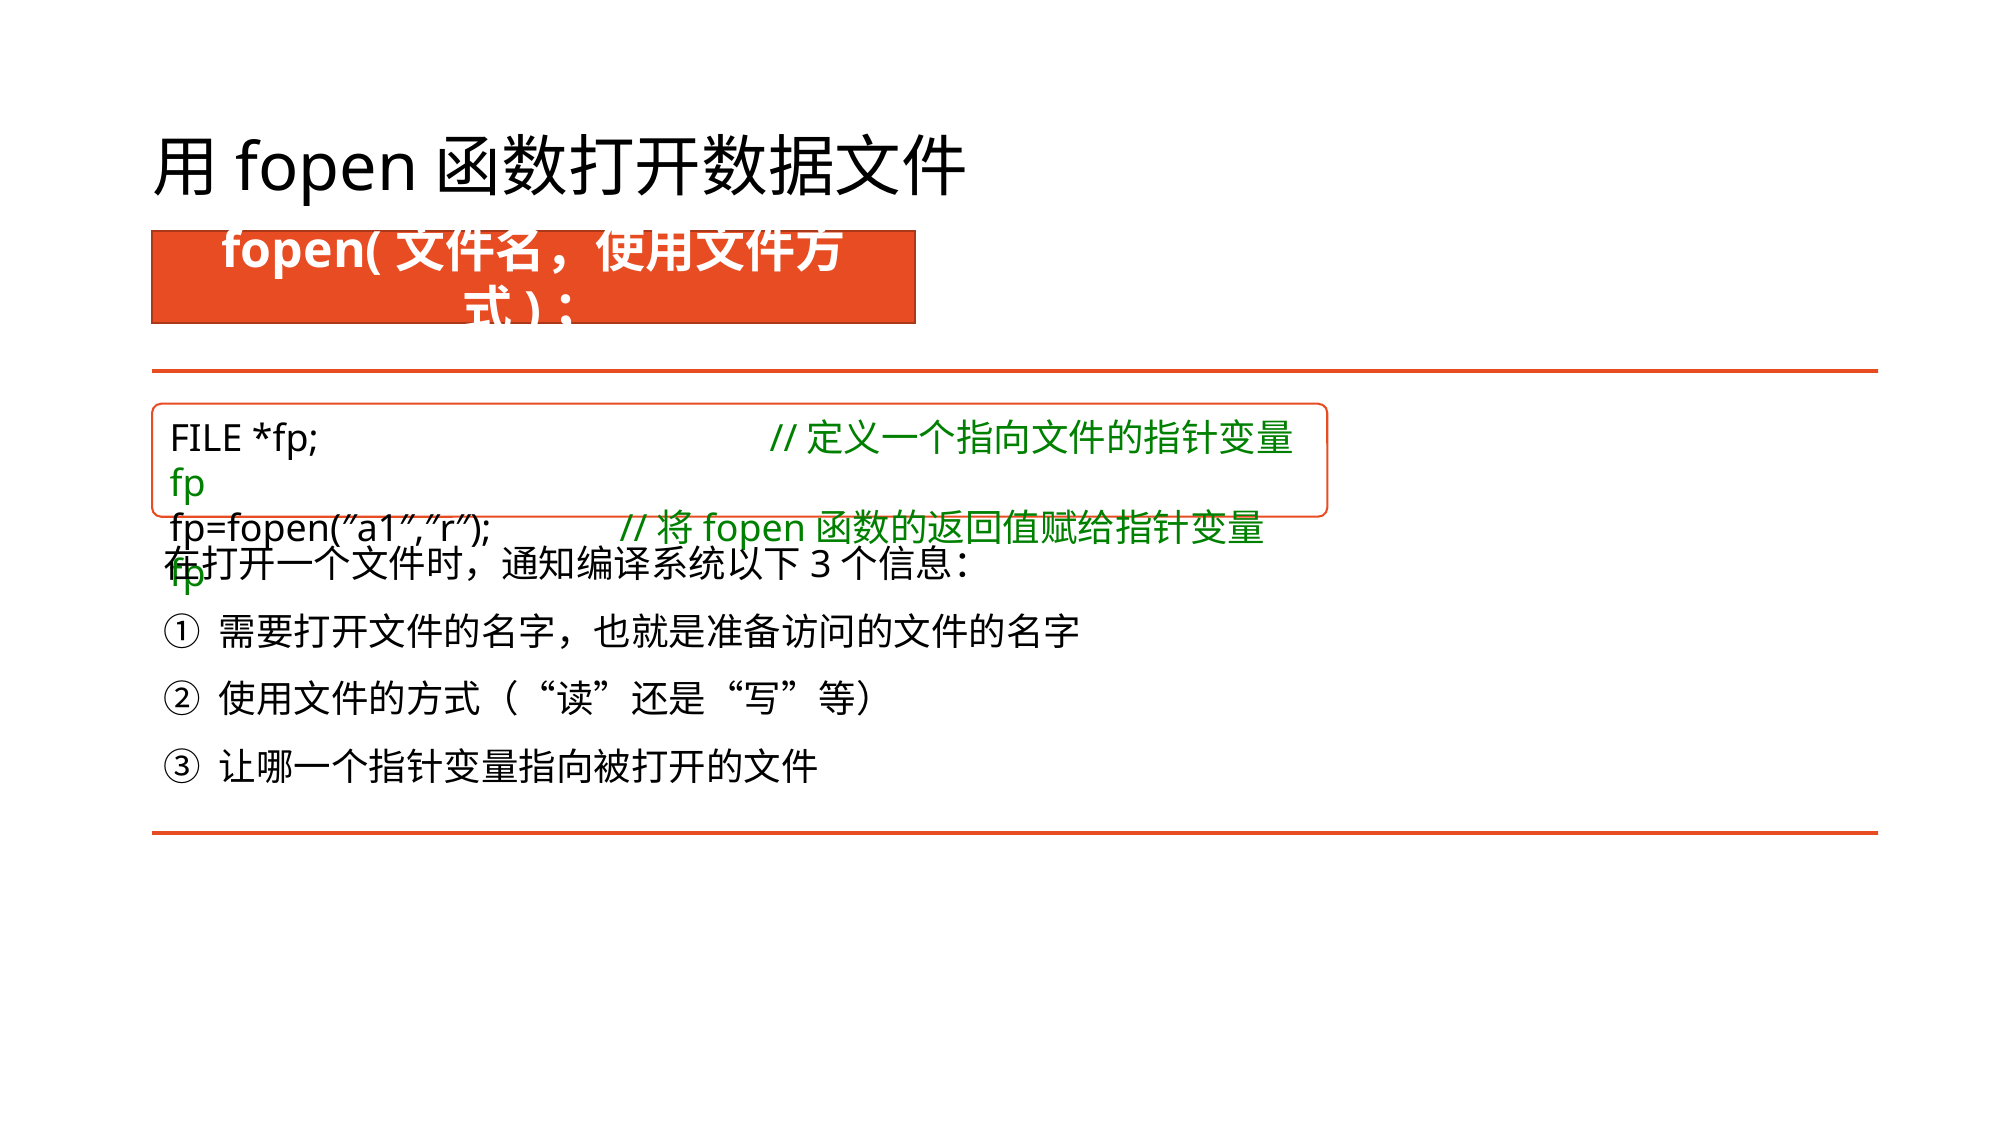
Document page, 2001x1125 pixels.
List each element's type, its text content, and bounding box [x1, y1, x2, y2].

text_box fopen(文件名，使用文件方式)； [151, 230, 916, 324]
title 用fopen函数打开数据文件 [137, 59, 1863, 278]
text_box FILE *fp; //定义一个指向文件的指针变量fp fp=fopen(″a1″,″r″); //将fopen函数的返回值赋给指针变量fp [151, 402, 1329, 518]
